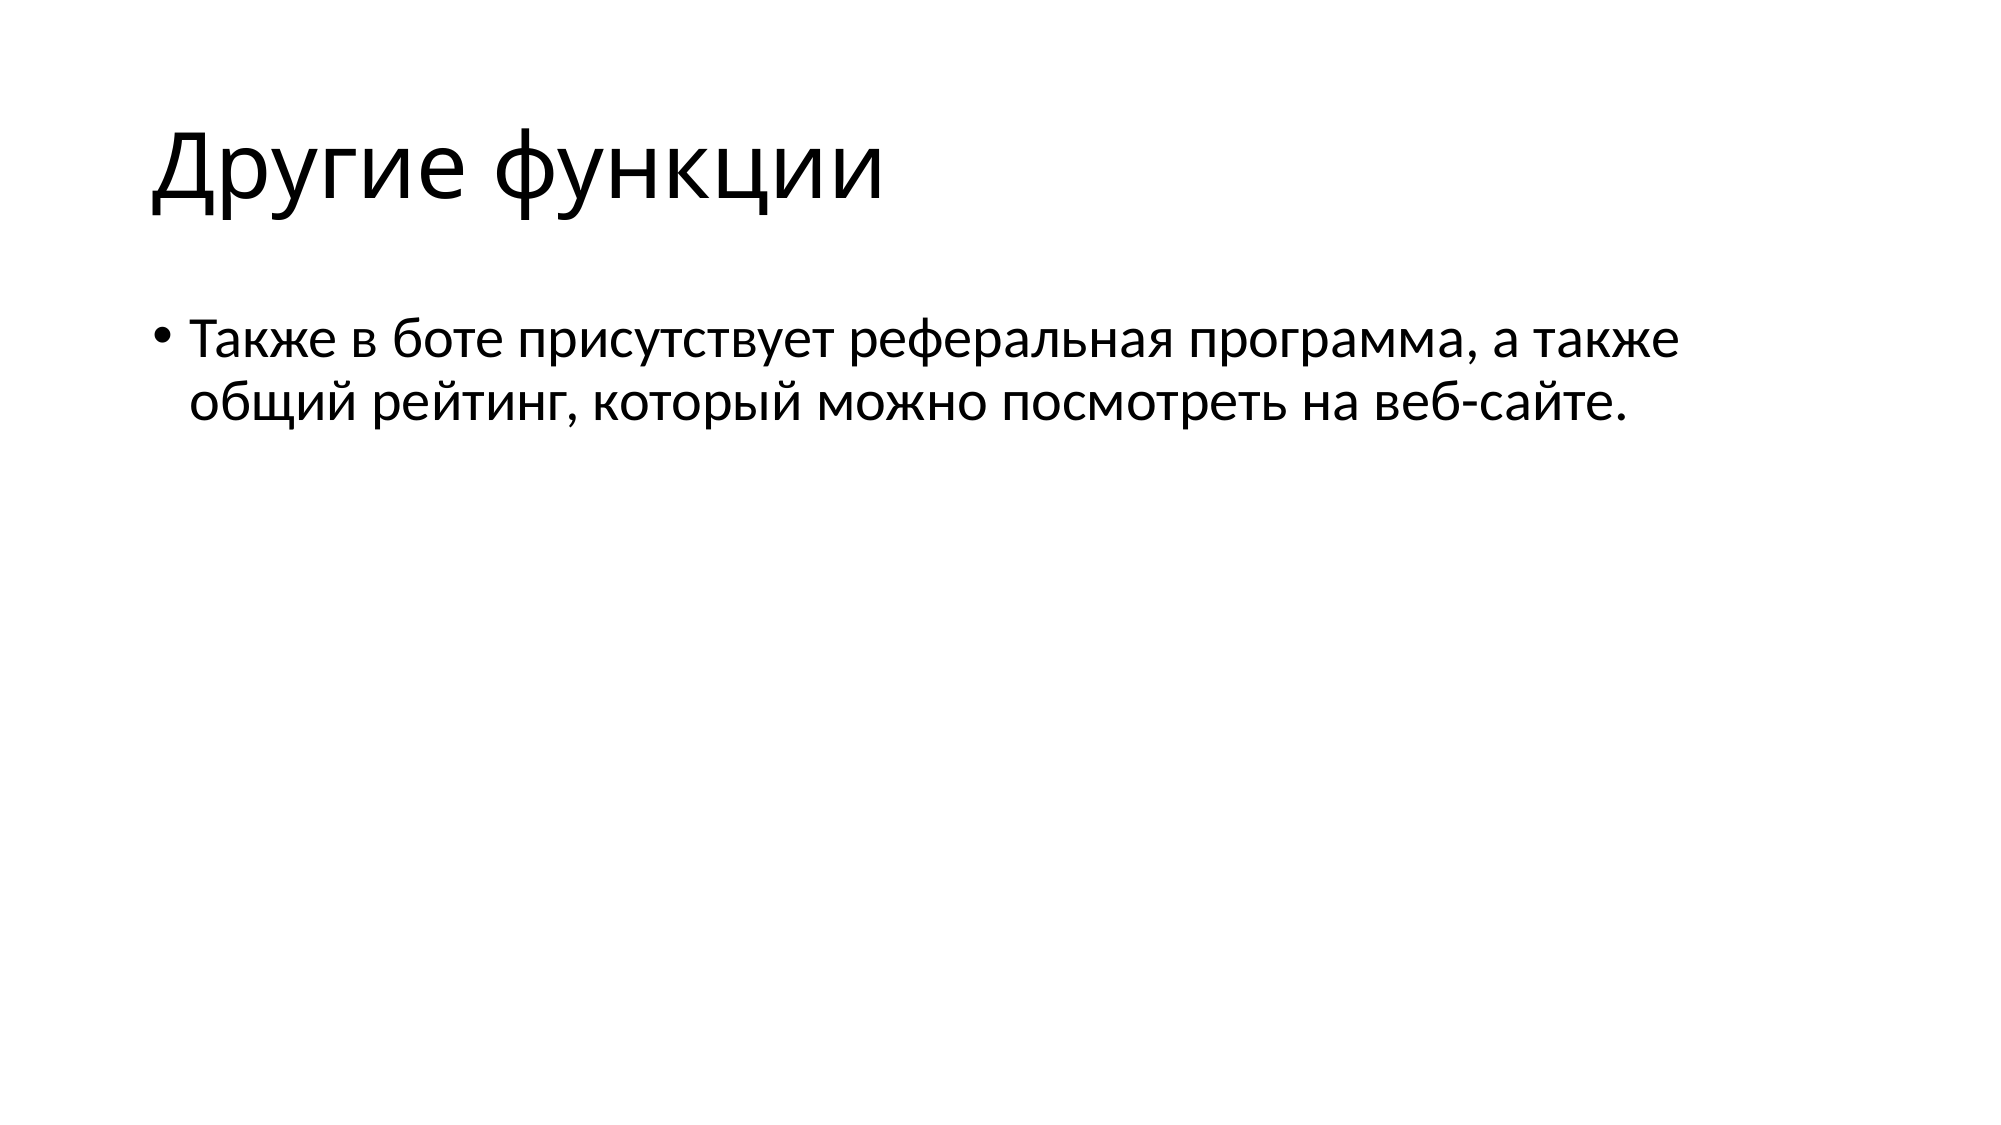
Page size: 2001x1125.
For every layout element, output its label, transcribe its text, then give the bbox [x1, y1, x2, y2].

list Также в боте присутствует реферальная программа, а также общий рейтинг, который можно посмотреть на веб-сайте. [137, 299, 1863, 1014]
title Другие функции [137, 59, 1863, 278]
